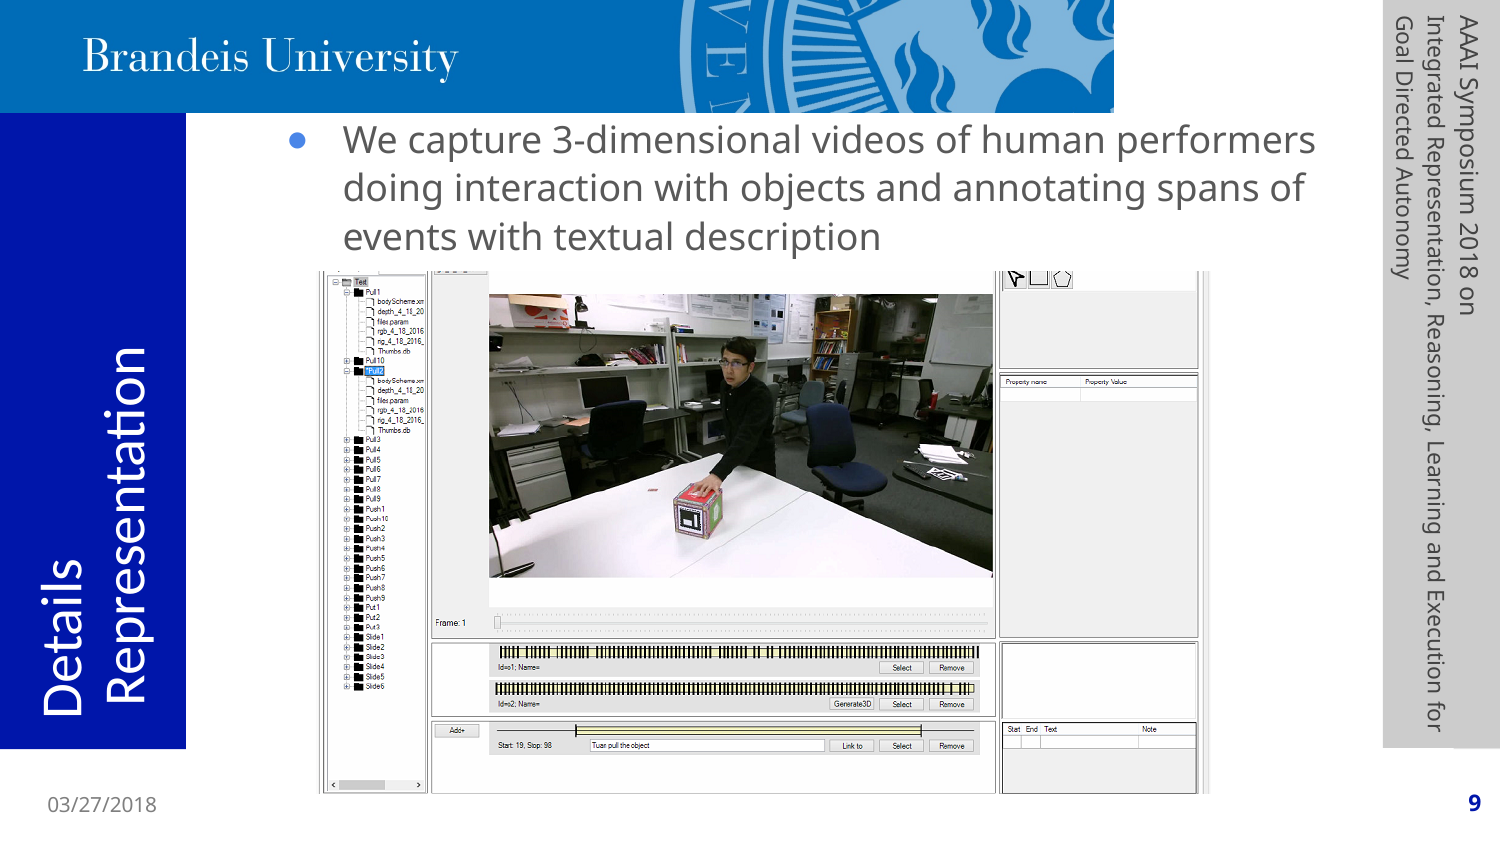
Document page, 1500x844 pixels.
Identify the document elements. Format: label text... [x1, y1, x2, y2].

text_box AAAI Symposium 2018 on Integrated Representation, Reasoning, Learning and Execution for Goal Directed Autonomy [1382, 0, 1500, 748]
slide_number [32, 782, 370, 827]
slide_number 9 [1308, 782, 1497, 827]
title Details Representation [25, 129, 163, 735]
picture [315, 270, 1211, 794]
picture [0, 0, 1114, 113]
list We capture 3-dimensional videos of human performers doing interaction with objects and annotating spans of events with textual description [177, 70, 1382, 300]
